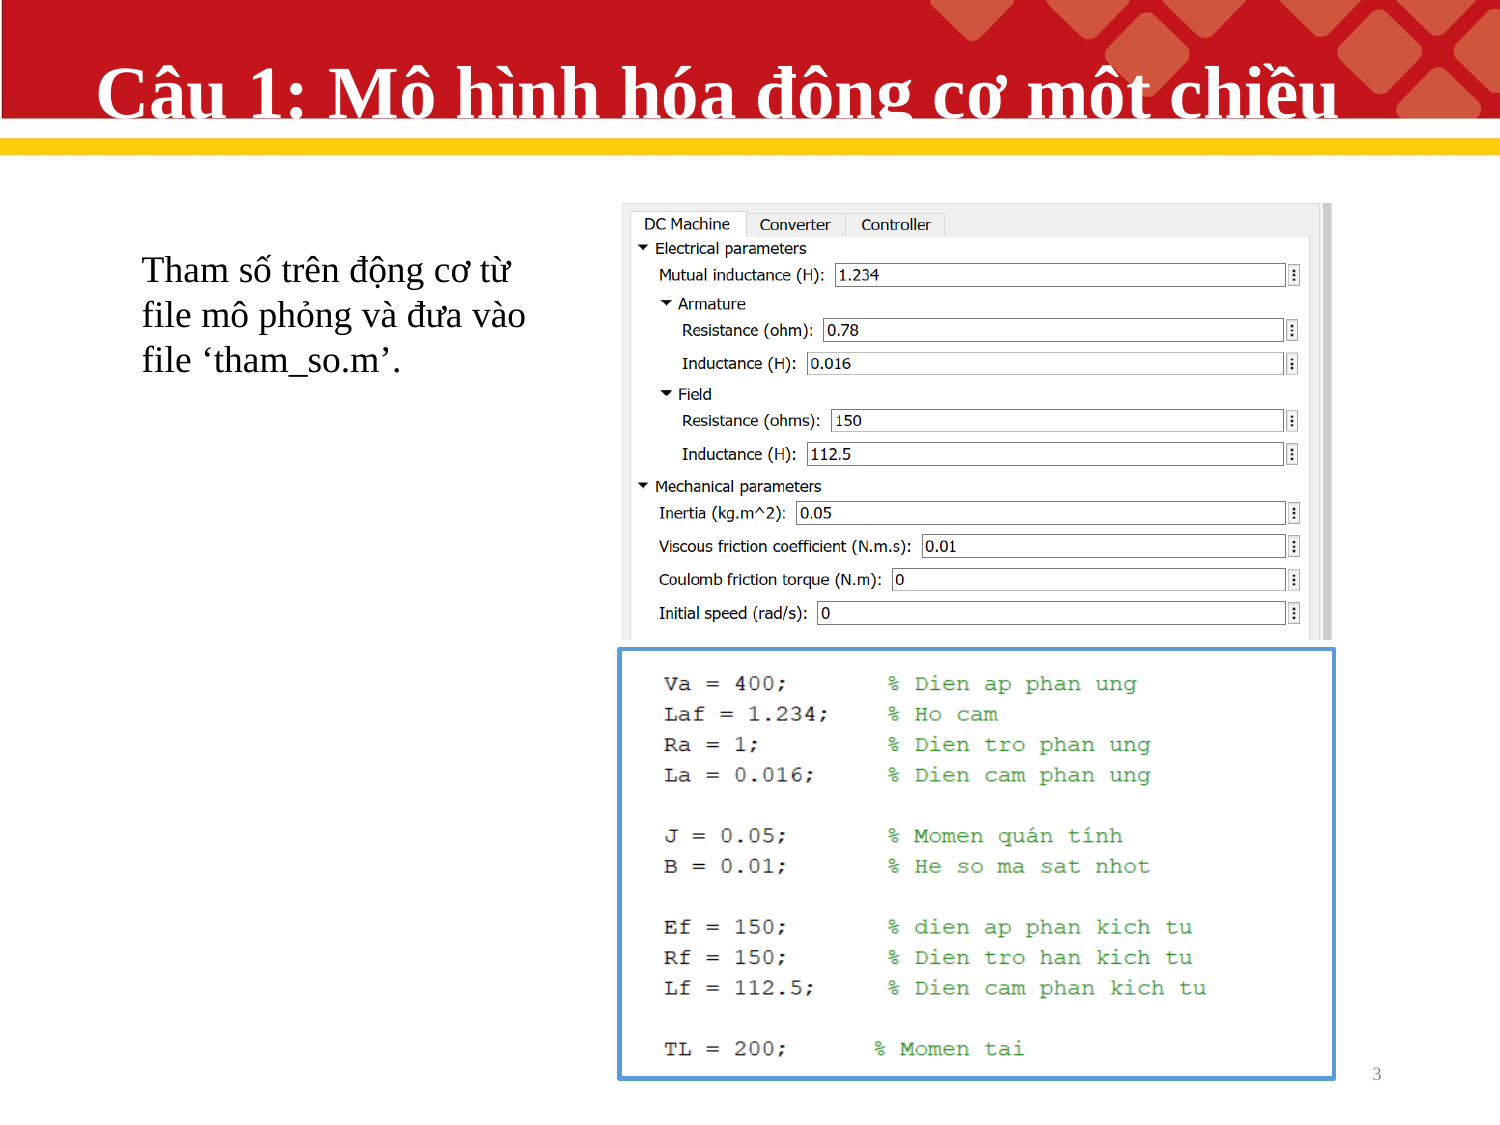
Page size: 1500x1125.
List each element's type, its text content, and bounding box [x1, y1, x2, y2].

title Câu 1: Mô hình hóa động cơ một chiều [80, 0, 1397, 204]
text_box Tham số trên động cơ từ file mô phỏng và đưa vào file ‘tham_so.m’. [126, 237, 559, 388]
slide_number 3 [1059, 1042, 1397, 1103]
picture [0, 0, 1500, 1125]
